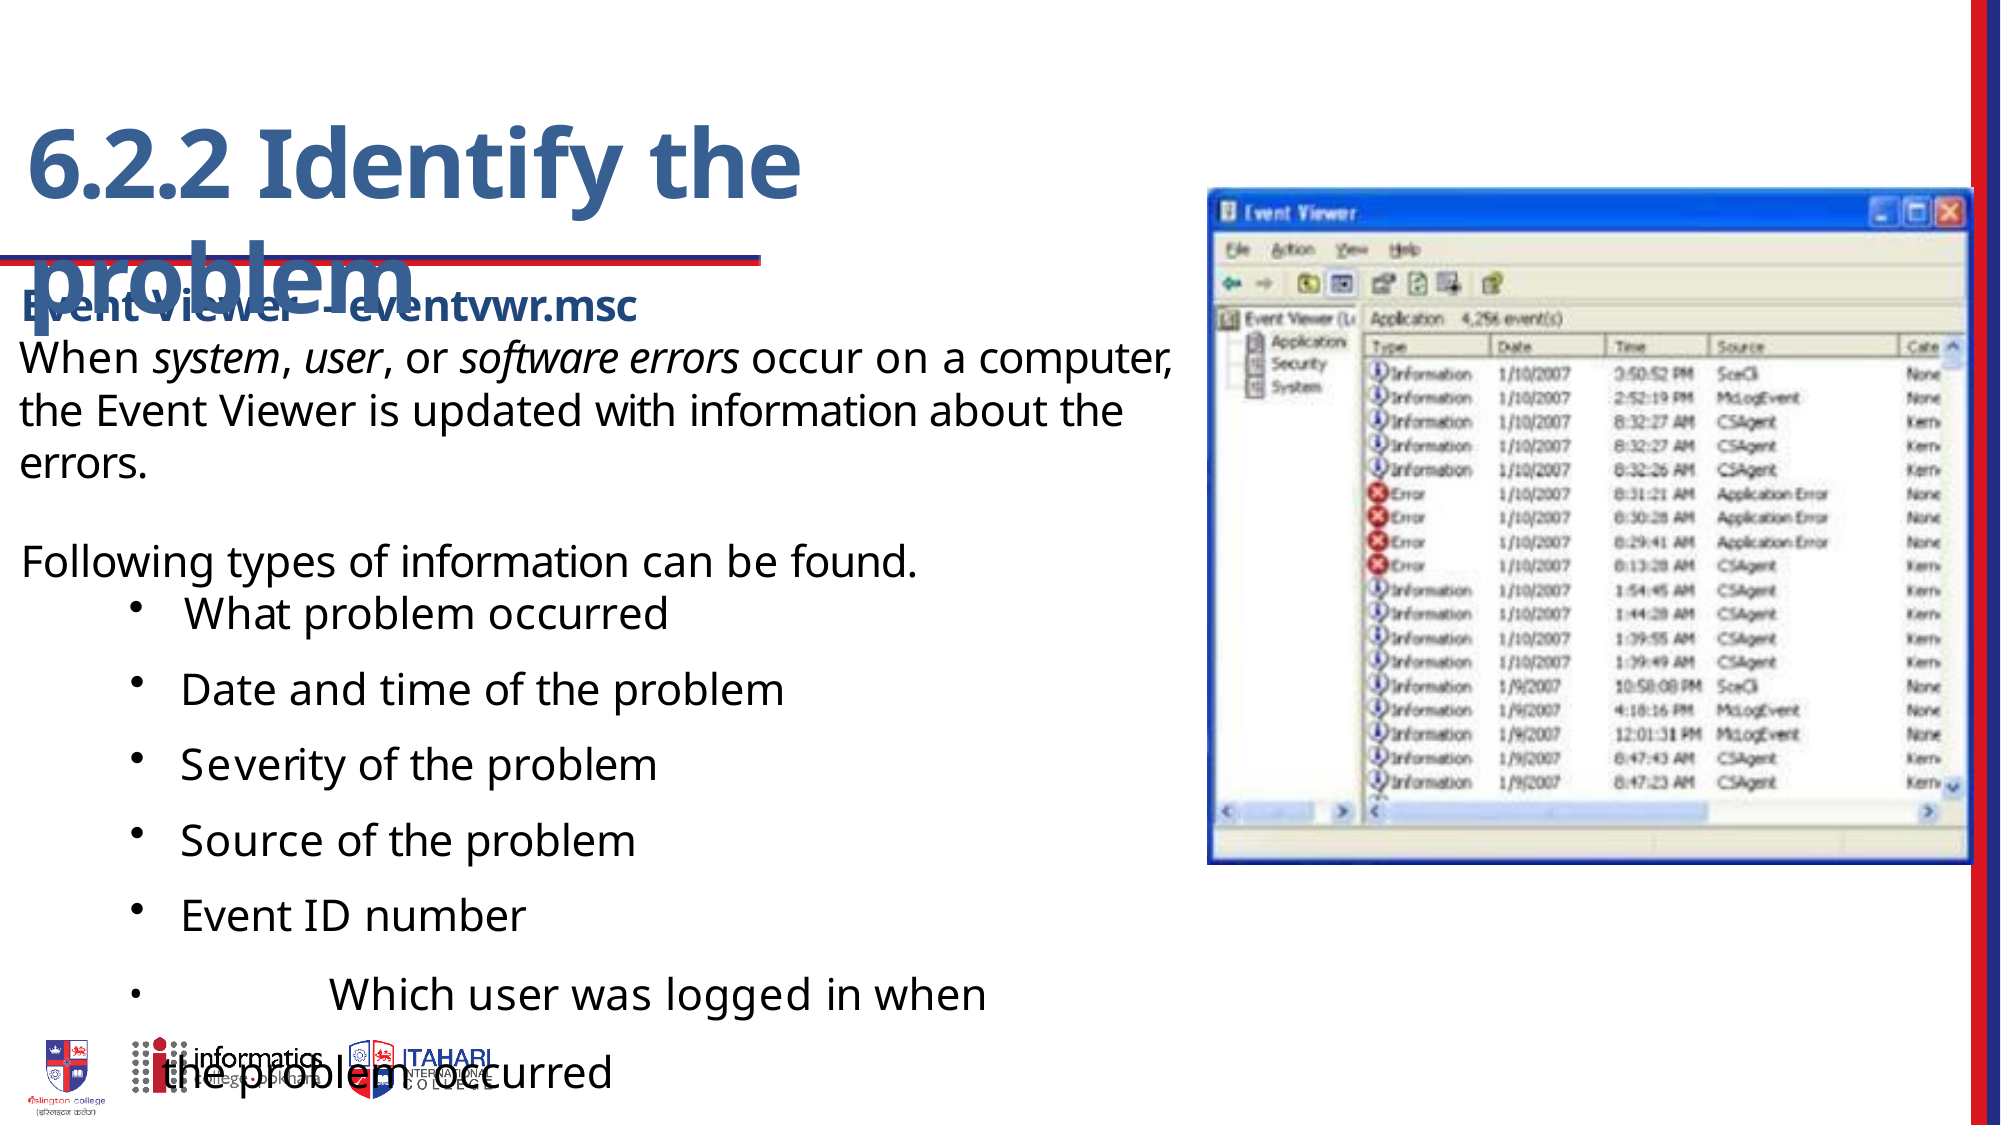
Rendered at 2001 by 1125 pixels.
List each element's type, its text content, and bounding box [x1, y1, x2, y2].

text_box Event Viewer - eventvwr.msc When system, user, or software errors occur on a computer, the Event Viewer is updated with information about the errors. Following types of information can be found. What problem occurred Date and time of the problem Severity of the problem Source of the problem Event ID number Which user was logged in when the problem occurred [16, 275, 1208, 1098]
picture [0, 0, 1974, 1125]
title 6.2.2 Identify the problem [24, 100, 1154, 333]
